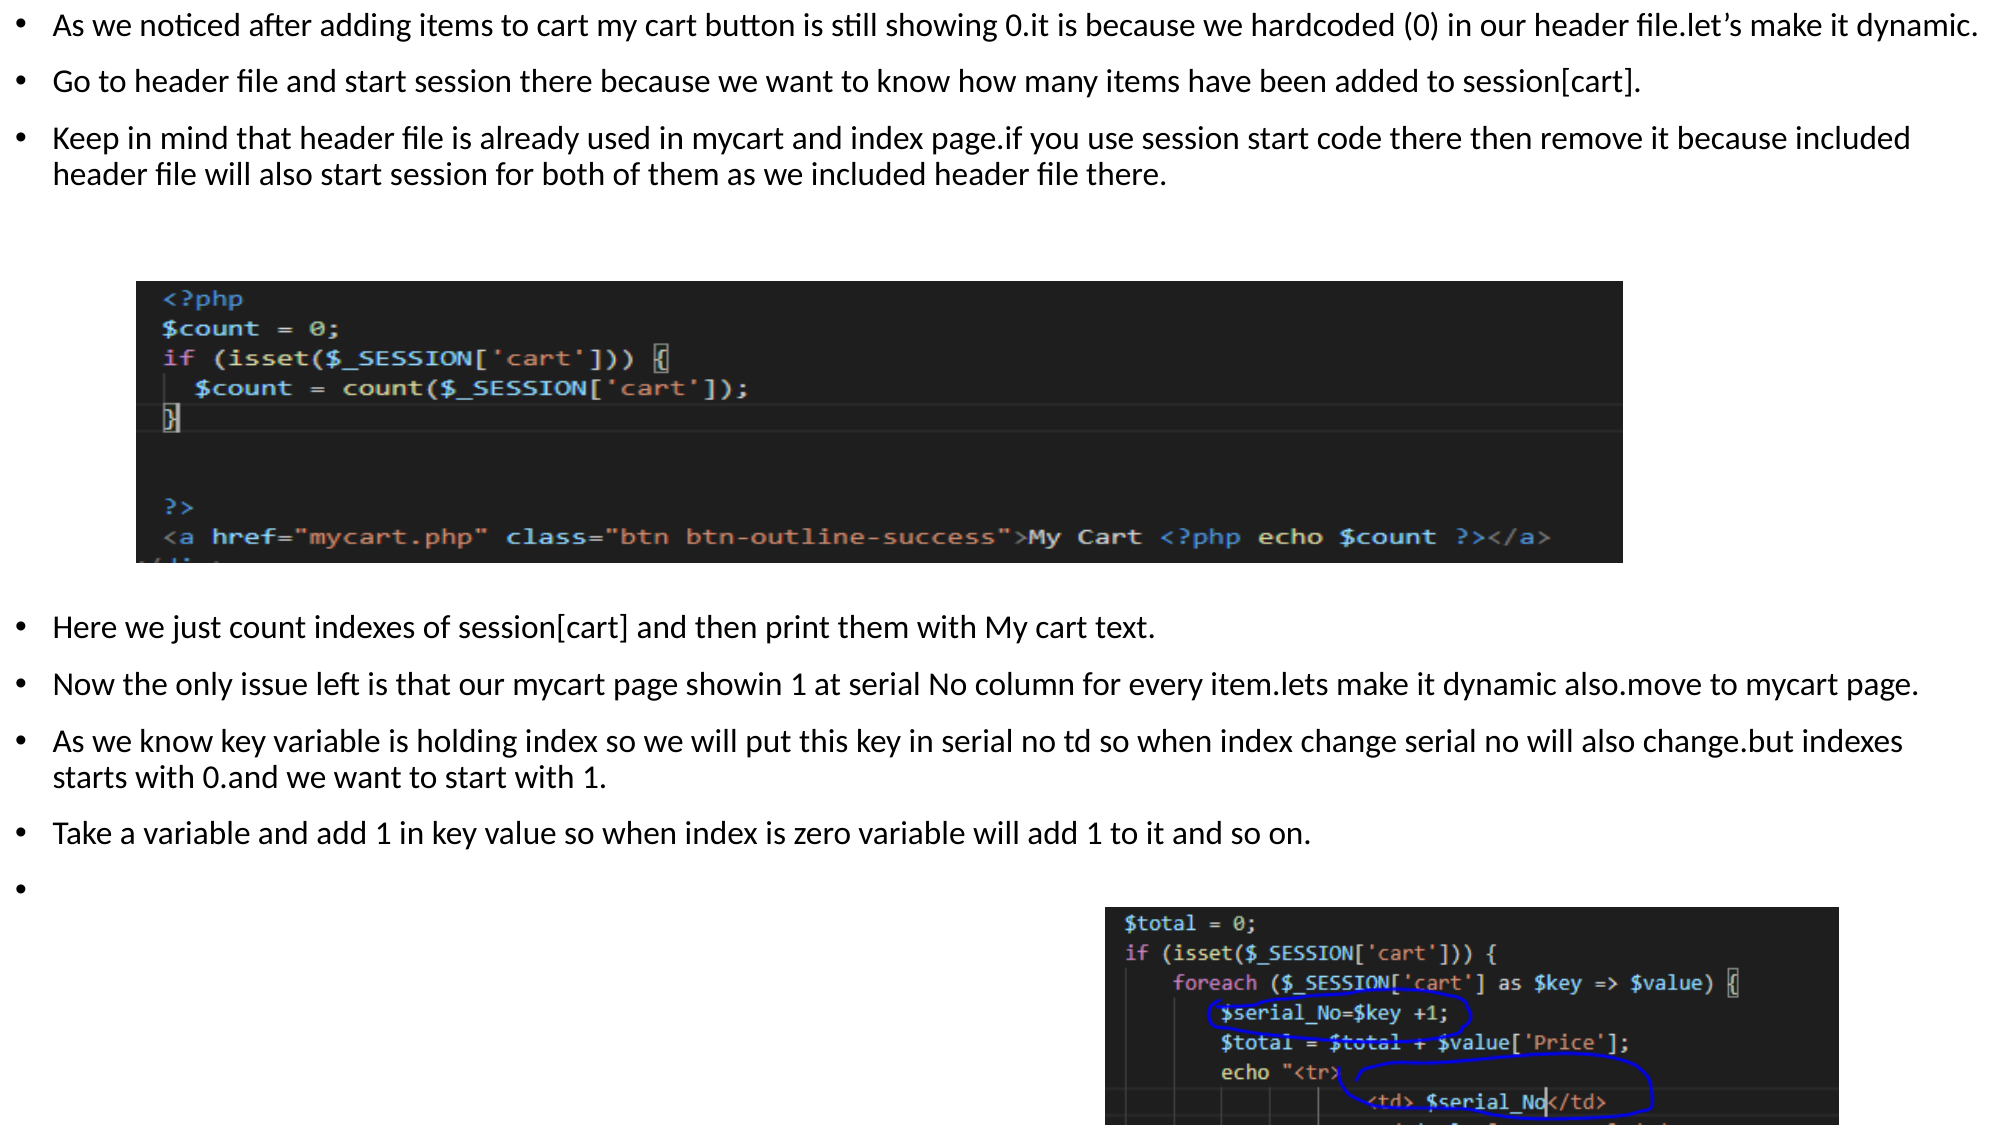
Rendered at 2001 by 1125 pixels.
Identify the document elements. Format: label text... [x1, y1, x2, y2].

picture [136, 281, 1623, 563]
list As we noticed after adding items to cart my cart button is still showing 0.it is because we hardcoded (0) in our header file.let’s make it dynamic. Go to header file and start session there because we want to know how many items have been added to session[cart]. Keep in mind that header file is already used in mycart and index page.if you use session start code there then remove it because included header file will also start session for both of them as we included header file there. Here we just count indexes of session[cart] and then print them with My cart text. Now the only issue left is that our mycart page showin 1 at serial No column for every item.lets make it dynamic also.move to mycart page. As we know key variable is holding index so we will put this key in serial no td so when index change serial no will also change.but indexes starts with 0.and we want to start with 1. Take a variable and add 1 in key value so when index is zero variable will add 1 to it and so on. [0, 0, 2000, 1125]
picture [1105, 907, 1839, 1125]
